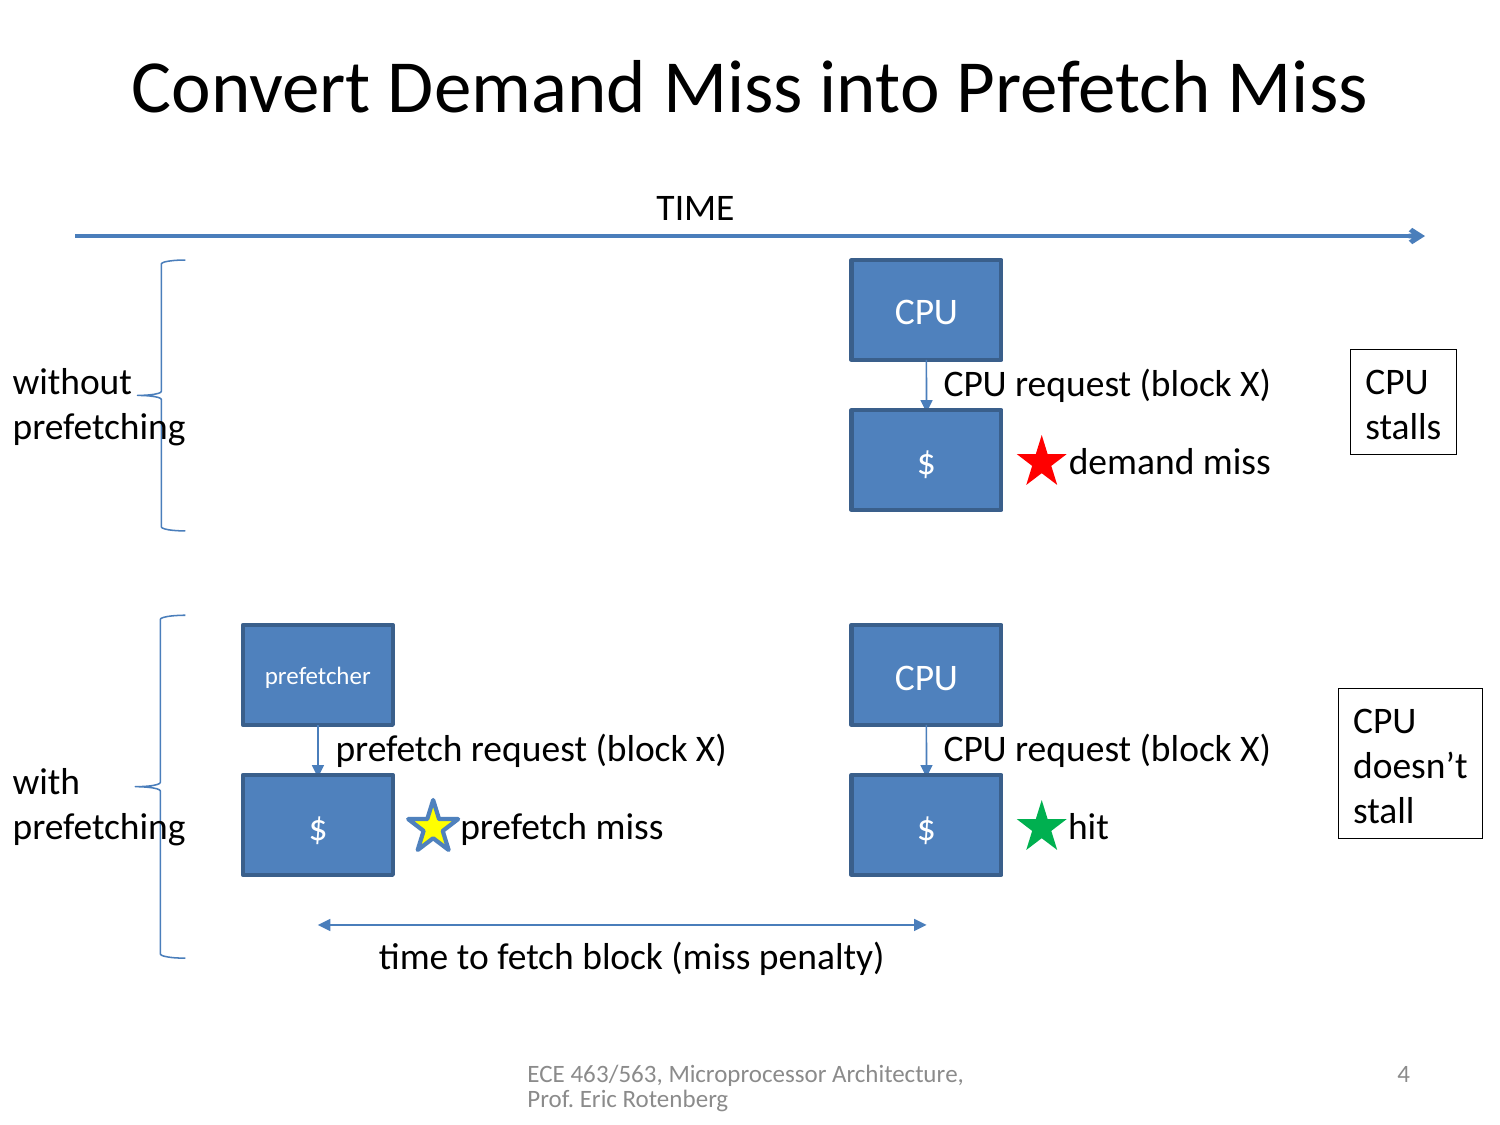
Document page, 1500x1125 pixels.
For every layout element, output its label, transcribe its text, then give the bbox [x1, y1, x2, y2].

text_box prefetcher [241, 623, 395, 727]
text_box $ [849, 773, 1003, 877]
text_box CPU stalls [1350, 349, 1457, 455]
text_box [1014, 797, 1053, 852]
text_box [159, 614, 186, 749]
slide_number 4 [1074, 1042, 1425, 1103]
text_box CPU [849, 623, 1003, 727]
text_box [159, 855, 186, 959]
text_box CPU doesn’t stall [1338, 688, 1483, 839]
text_box [1014, 432, 1054, 487]
text_box demand miss [1054, 429, 1287, 490]
text_box prefetch miss [445, 794, 679, 855]
text_box [406, 797, 445, 852]
text_box without prefetching [0, 349, 201, 455]
text_box [160, 259, 186, 349]
text_box hit [1053, 794, 1124, 855]
title Convert Demand Miss into Prefetch Miss [75, 12, 1425, 152]
text_box CPU [849, 258, 1003, 362]
text_box prefetch request (block X) [320, 716, 743, 777]
footer ECE 463/563, Microprocessor Architecture, Prof. Eric Rotenberg [512, 1042, 988, 1103]
text_box with prefetching [0, 749, 201, 855]
text_box [160, 455, 186, 532]
text_box $ [241, 773, 395, 877]
text_box time to fetch block (miss penalty) [363, 934, 900, 985]
text_box CPU request (block X) [928, 351, 1287, 412]
text_box CPU request (block X) [928, 716, 1287, 777]
text_box TIME [641, 175, 750, 235]
text_box $ [849, 408, 1003, 512]
